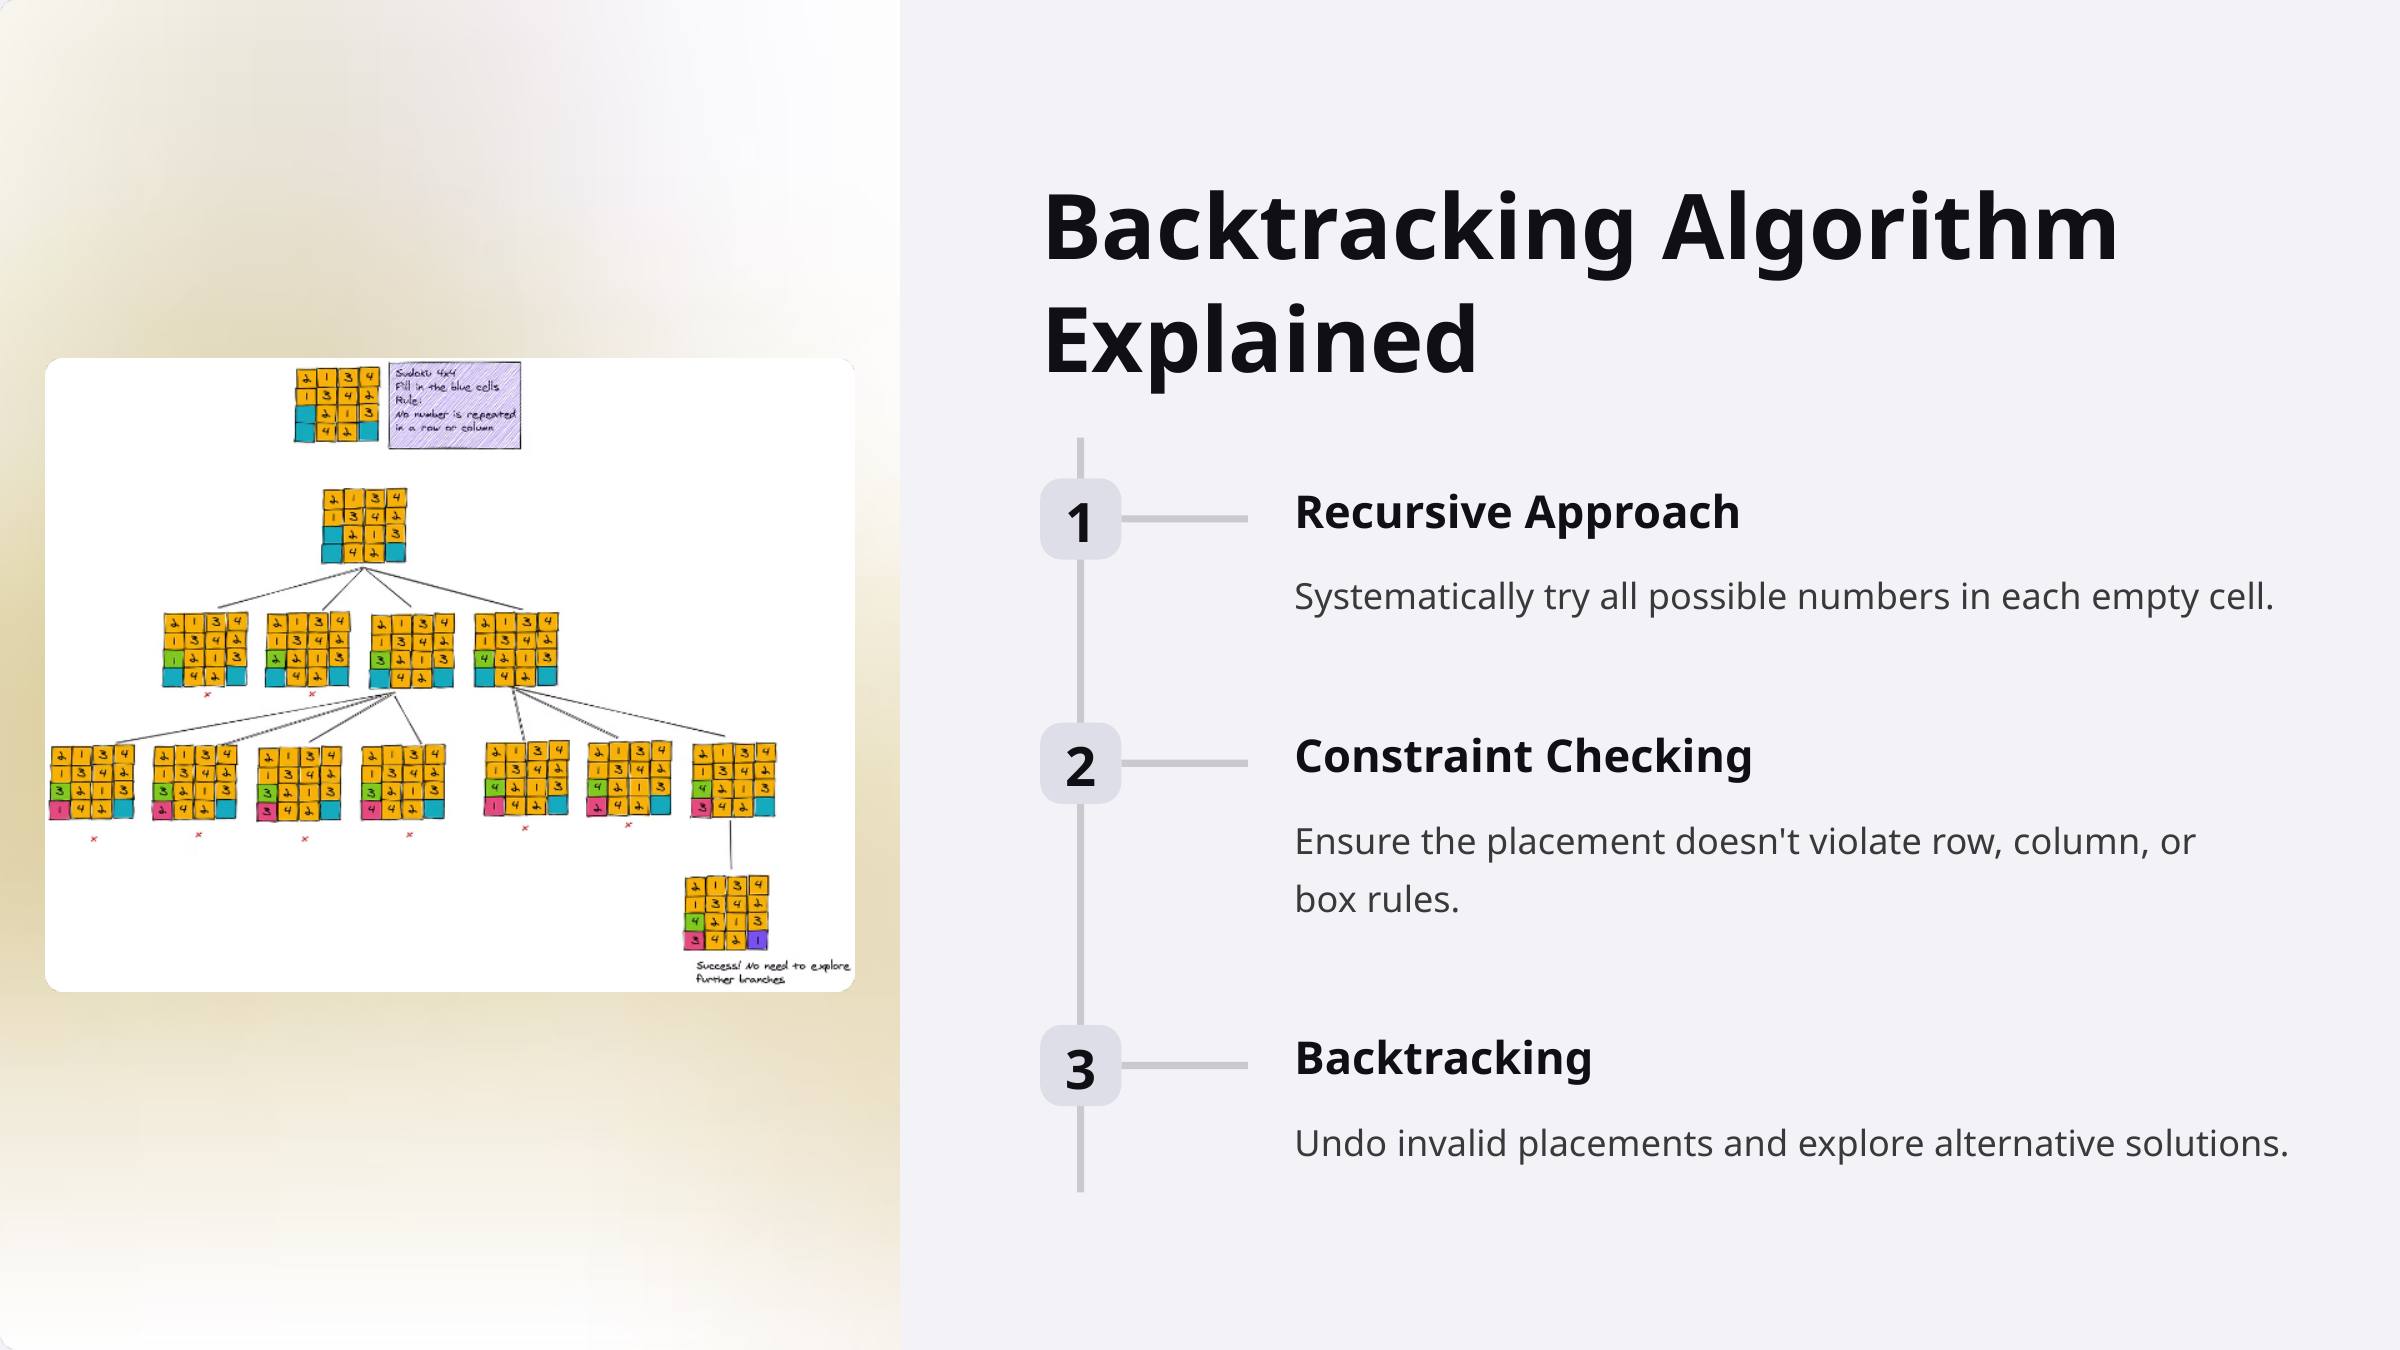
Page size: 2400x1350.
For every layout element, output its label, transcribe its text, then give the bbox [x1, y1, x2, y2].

text_box Ensure the placement doesn't violate row, column, or box rules. [1279, 796, 2274, 912]
text_box Backtracking Algorithm Explained [1026, 157, 2274, 384]
text_box [1077, 1107, 1085, 1193]
text_box 1 [1070, 491, 1091, 546]
picture [0, 0, 900, 1350]
text_box 3 [1067, 1038, 1094, 1093]
text_box [1122, 515, 1248, 523]
text_box [1040, 478, 1122, 560]
text_box Systematically try all possible numbers in each empty cell. [1279, 551, 2274, 610]
text_box [1122, 1061, 1248, 1070]
text_box 2 [1066, 736, 1095, 791]
text_box [1077, 437, 1085, 478]
text_box Constraint Checking [1279, 718, 1732, 775]
text_box Recursive Approach [1279, 473, 1732, 531]
text_box Backtracking [1279, 1020, 1732, 1077]
text_box [1077, 560, 1085, 722]
text_box [1040, 1024, 1122, 1107]
text_box Undo invalid placements and explore alternative solutions. [1279, 1098, 2274, 1157]
text_box [900, 0, 2400, 1350]
text_box [1077, 804, 1085, 1024]
text_box [1040, 722, 1122, 804]
text_box [1122, 759, 1248, 767]
